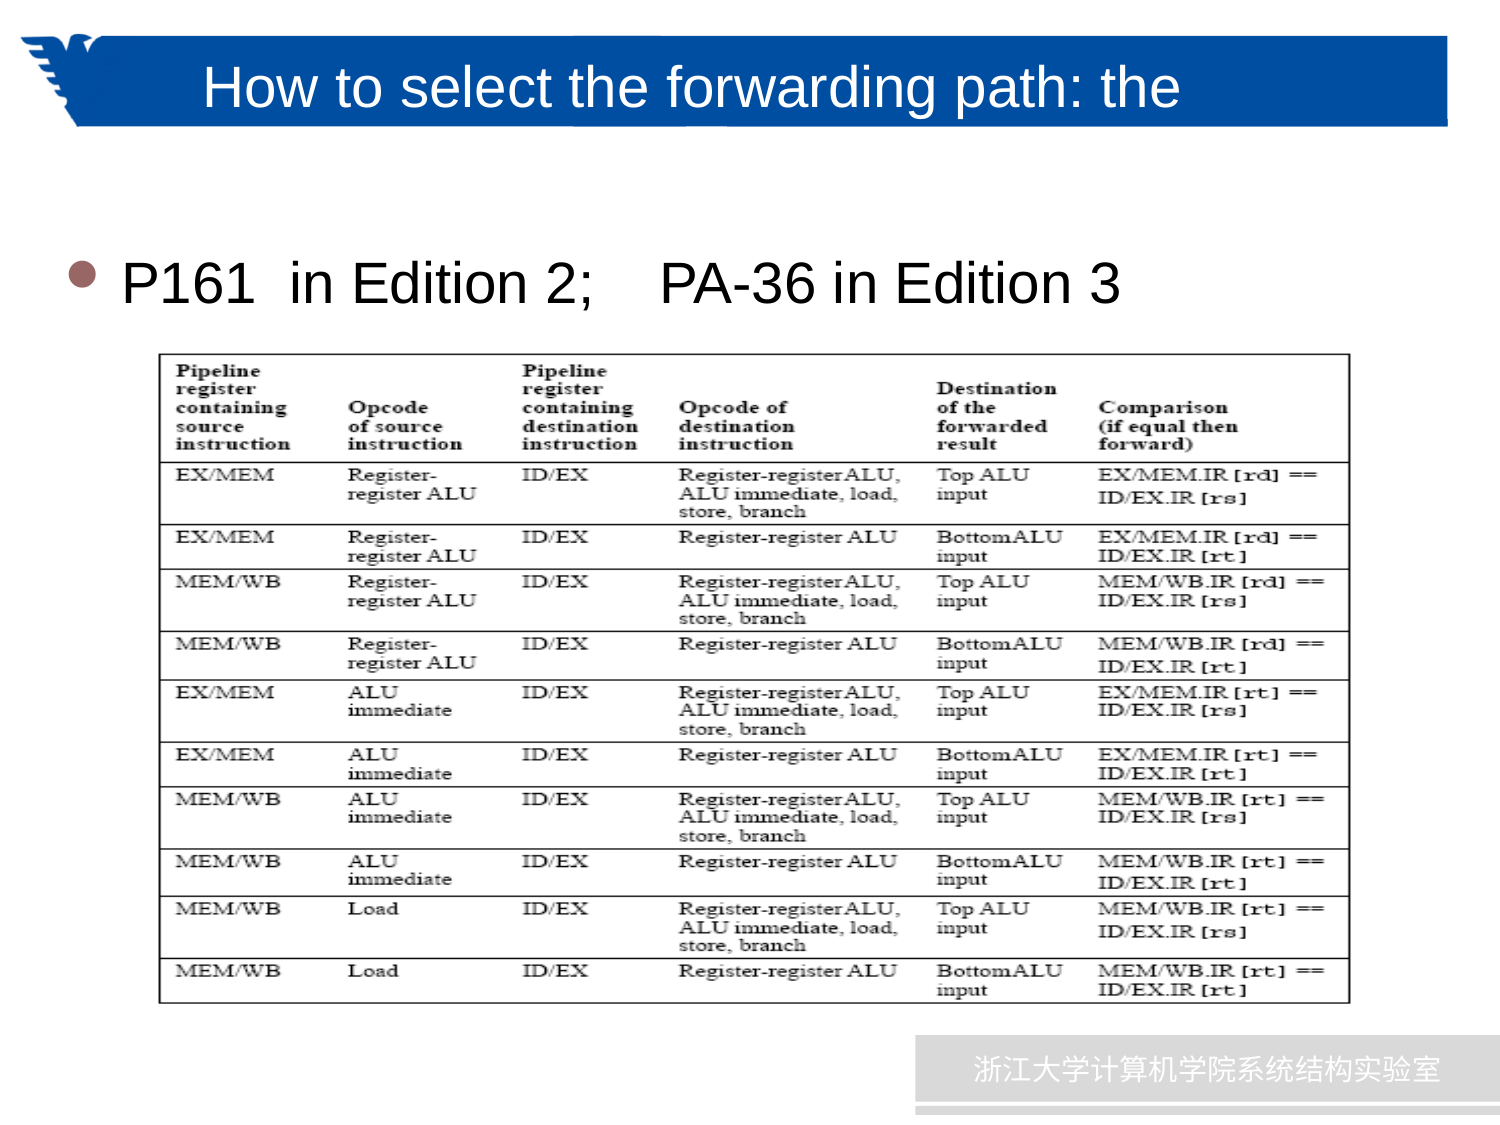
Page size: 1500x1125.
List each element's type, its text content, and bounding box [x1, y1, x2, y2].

list P161 in Edition 2; PA-36 in Edition 3 [50, 237, 1353, 327]
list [147, 342, 1365, 1012]
picture [5, 19, 148, 127]
title How to select the forwarding path: the forwarding logic [187, 37, 1450, 200]
